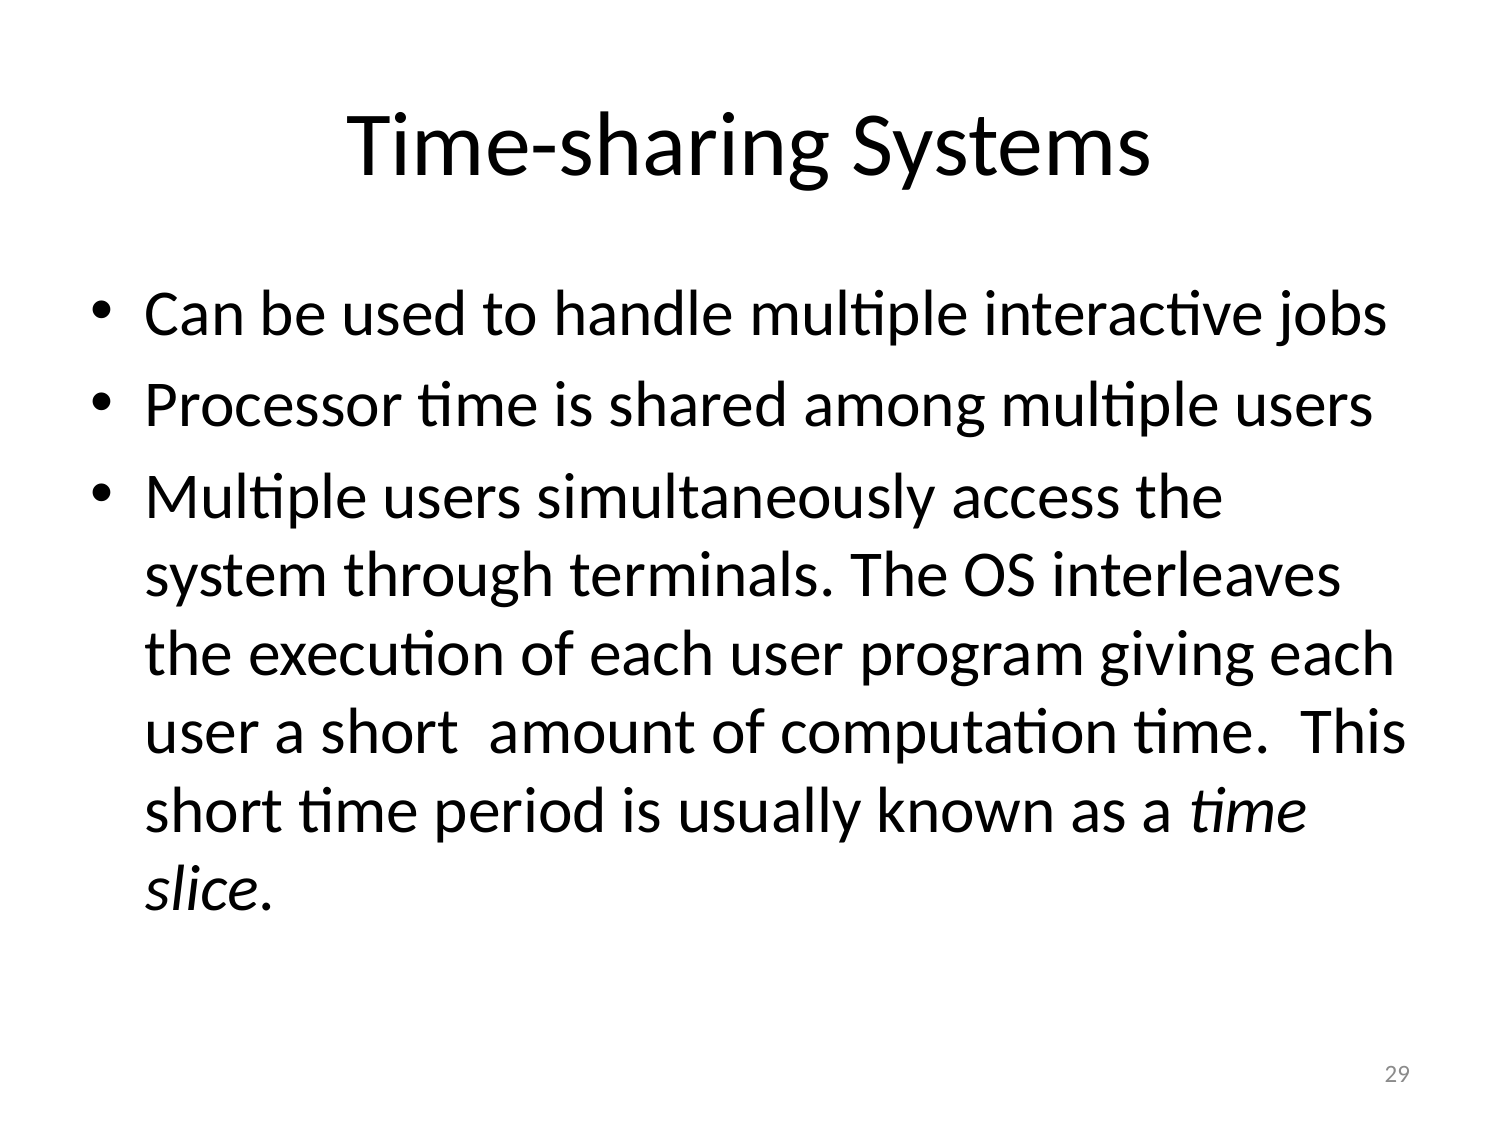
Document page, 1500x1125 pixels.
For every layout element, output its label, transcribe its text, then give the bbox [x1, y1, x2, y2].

title Time-sharing Systems [75, 45, 1425, 233]
slide_number 29 [1074, 1042, 1425, 1103]
list Can be used to handle multiple interactive jobs Processor time is shared among multiple users Multiple users simultaneously access the system through terminals. The OS interleaves the execution of each user program giving each user a short amount of computation time. This short time period is usually known as a time slice. [75, 262, 1425, 1005]
